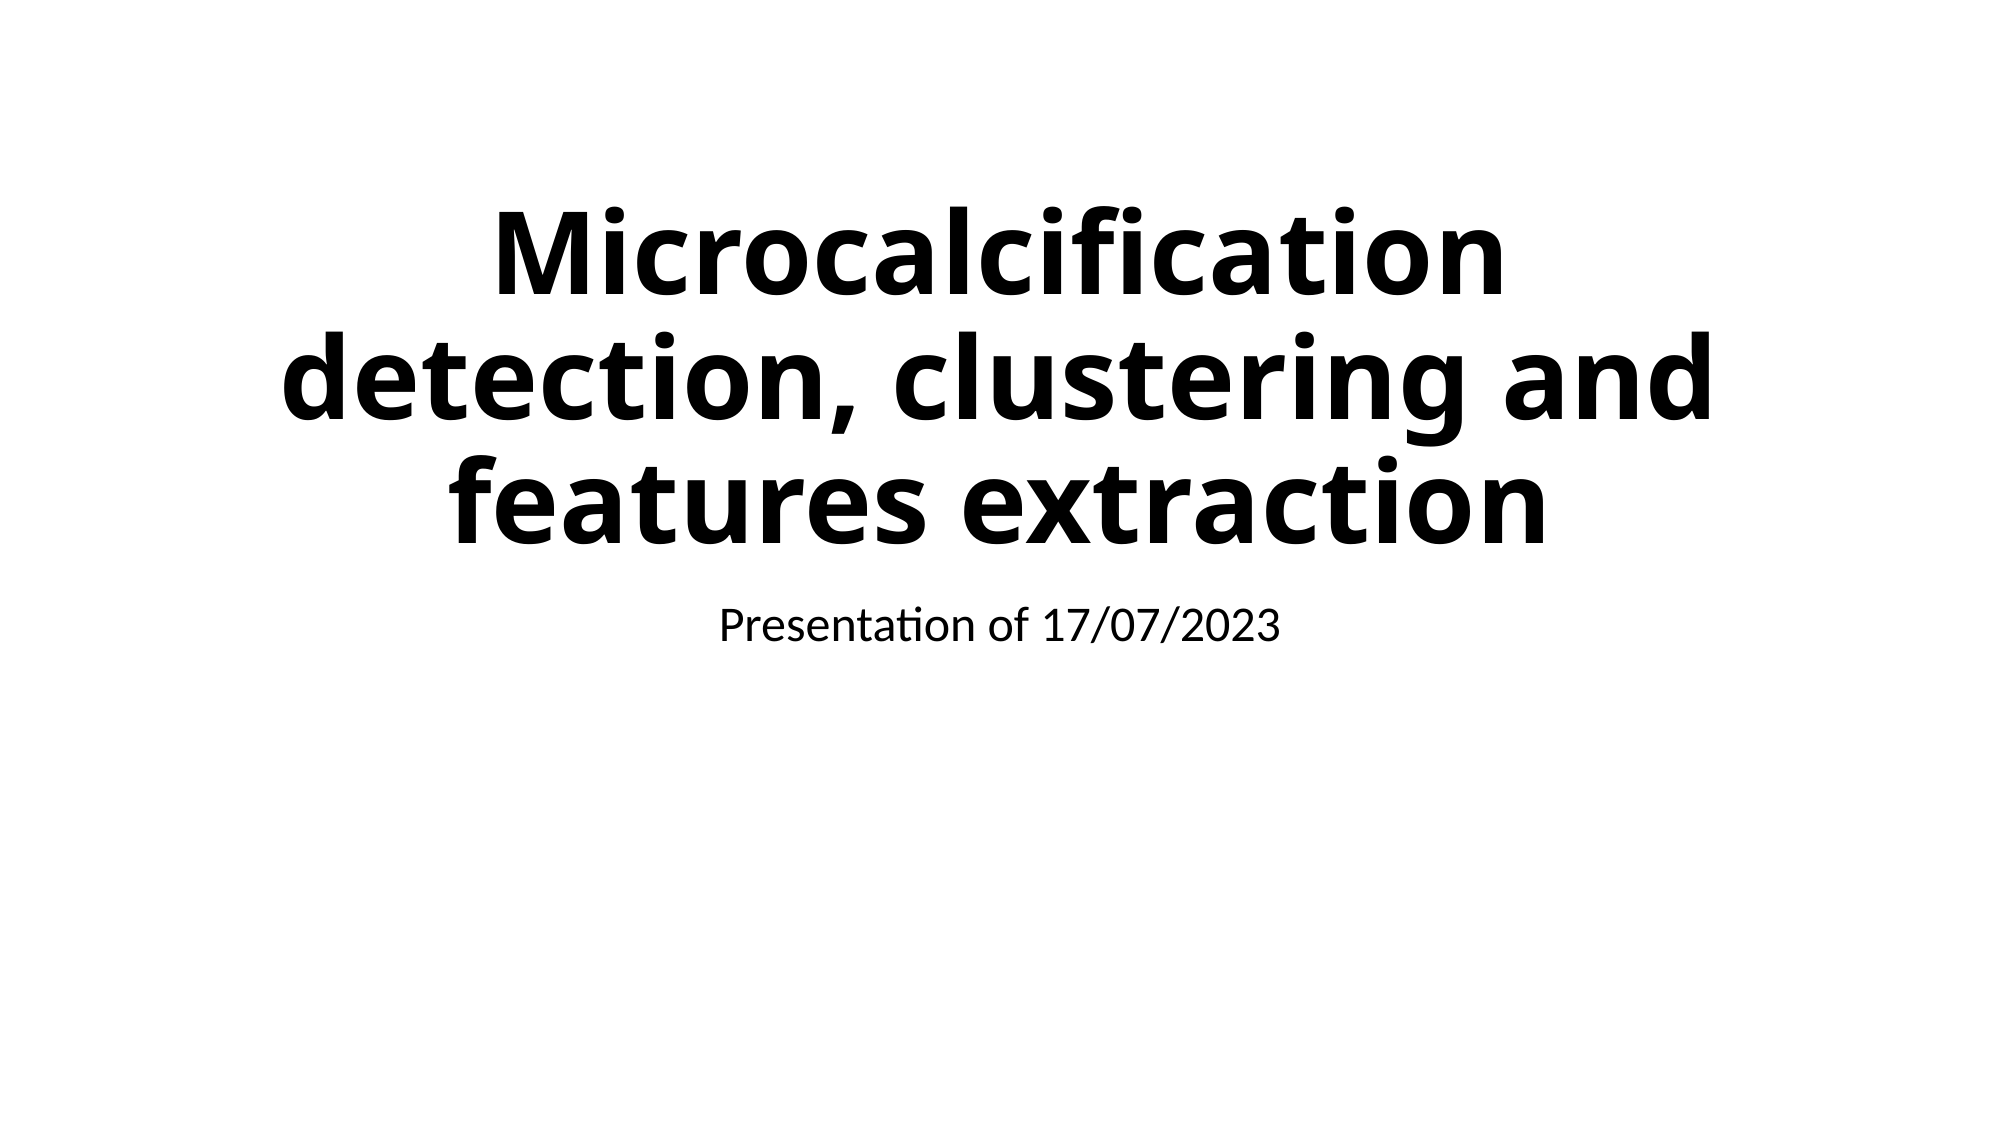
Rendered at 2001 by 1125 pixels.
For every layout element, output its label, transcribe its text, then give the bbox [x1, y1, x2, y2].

subtitle Presentation of 17/07/2023 [249, 590, 1750, 863]
title Microcalcification detection, clustering and features extraction [249, 184, 1750, 576]
